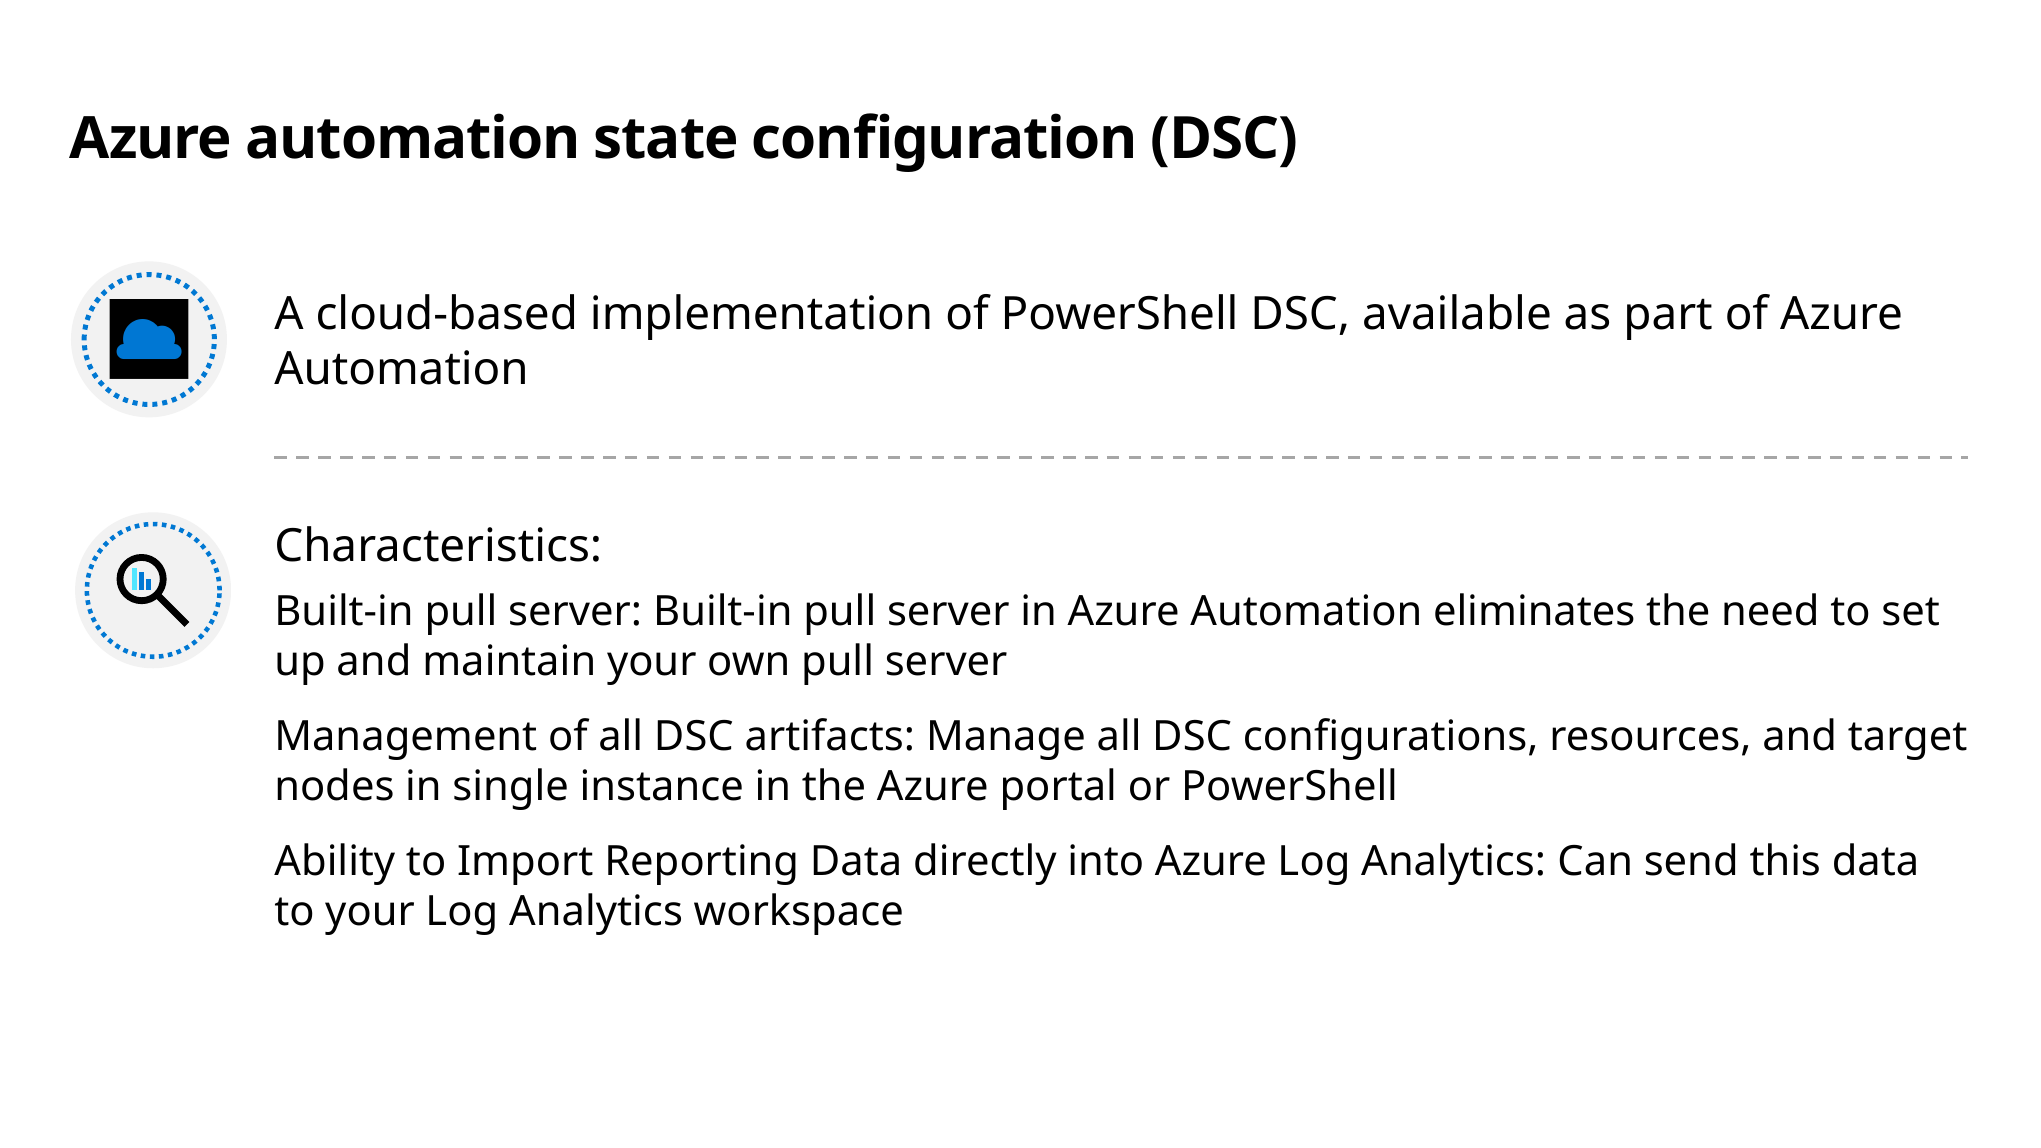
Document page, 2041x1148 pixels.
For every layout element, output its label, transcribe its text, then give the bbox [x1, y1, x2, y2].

text_box Characteristics: Built-in pull server: Built-in pull server in Azure Automation eliminates the need to set up and maintain your own pull server Management of all DSC artifacts: Manage all DSC configurations, resources, and target nodes in single instance in the Azure portal or PowerShell Ability to Import Reporting Data directly into Azure Log Analytics: Can send this data to your Log Analytics workspace [274, 516, 1968, 934]
text_box A cloud-based implementation of PowerShell DSC, available as part of Azure Automation [274, 283, 1968, 394]
picture [74, 511, 232, 669]
picture [70, 260, 227, 418]
title Azure automation state configuration (DSC) [70, 103, 1969, 172]
